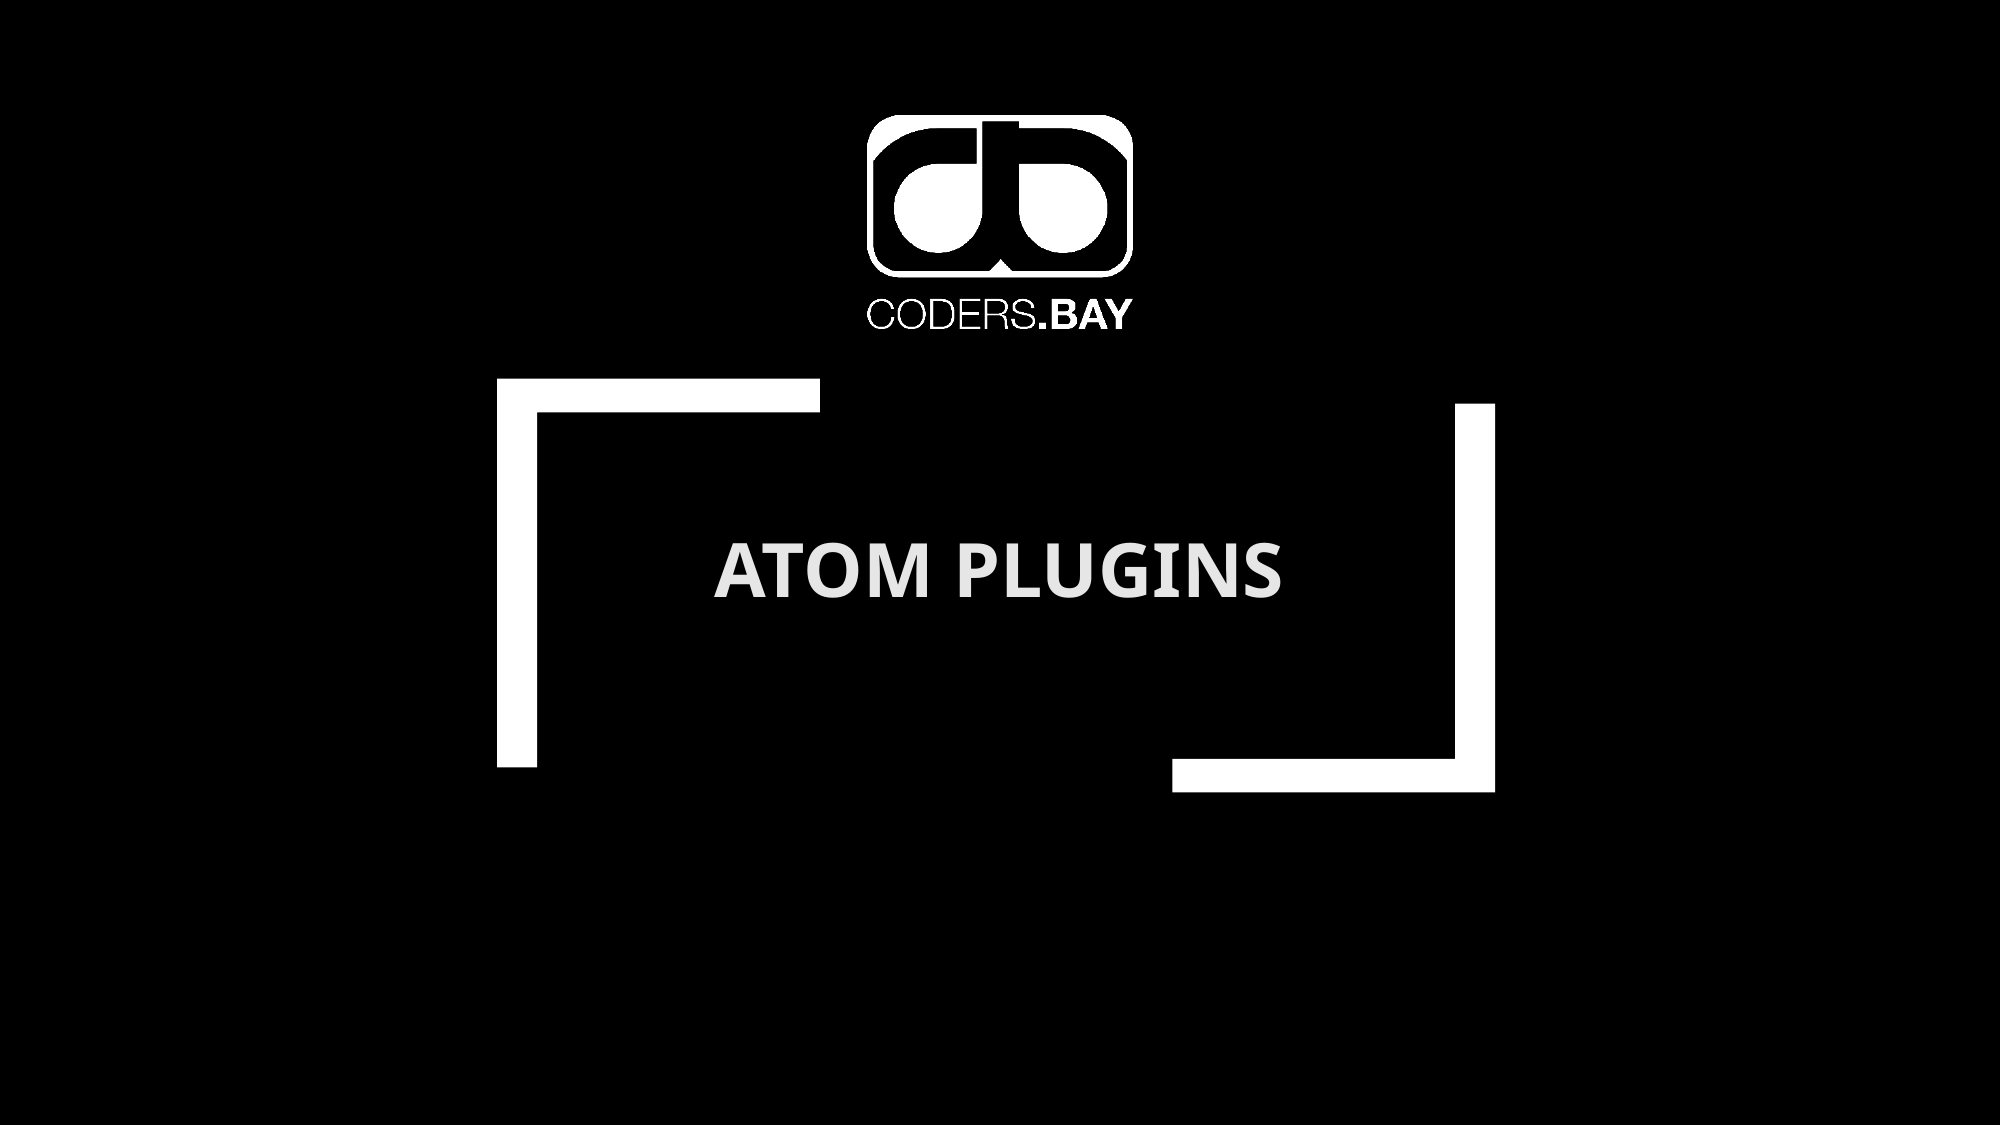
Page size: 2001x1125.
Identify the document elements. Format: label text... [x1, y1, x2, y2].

title Atom Plugins [553, 442, 1447, 704]
picture [867, 115, 1133, 329]
